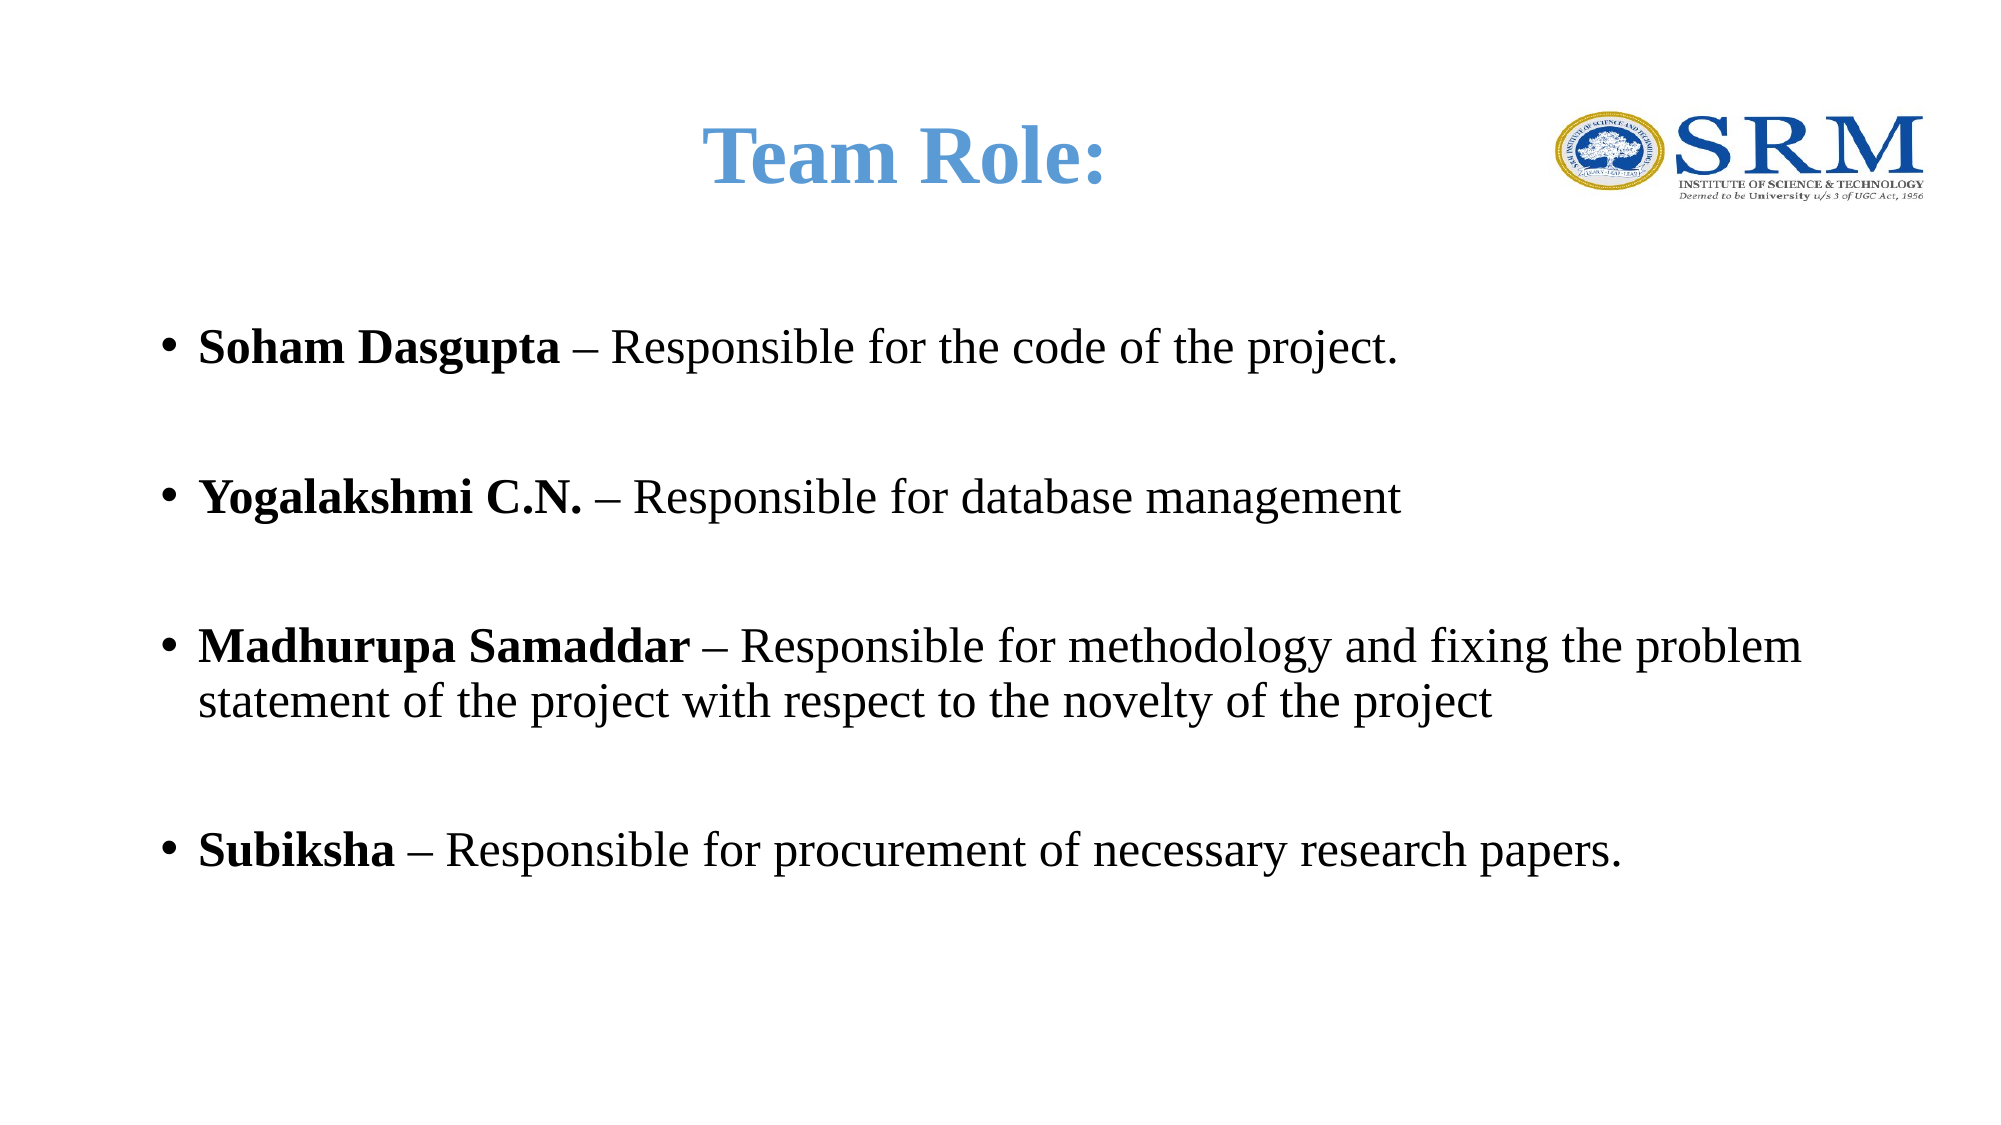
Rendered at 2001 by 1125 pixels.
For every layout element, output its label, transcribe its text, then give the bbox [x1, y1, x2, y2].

list Soham Dasgupta – Responsible for the code of the project. Yogalakshmi C.N. – Responsible for database management Madhurupa Samaddar – Responsible for methodology and fixing the problem statement of the project with respect to the novelty of the project Subiksha – Responsible for procurement of necessary research papers. [145, 313, 1871, 838]
title Team Role: [43, 47, 1521, 266]
picture [1521, 0, 1957, 314]
